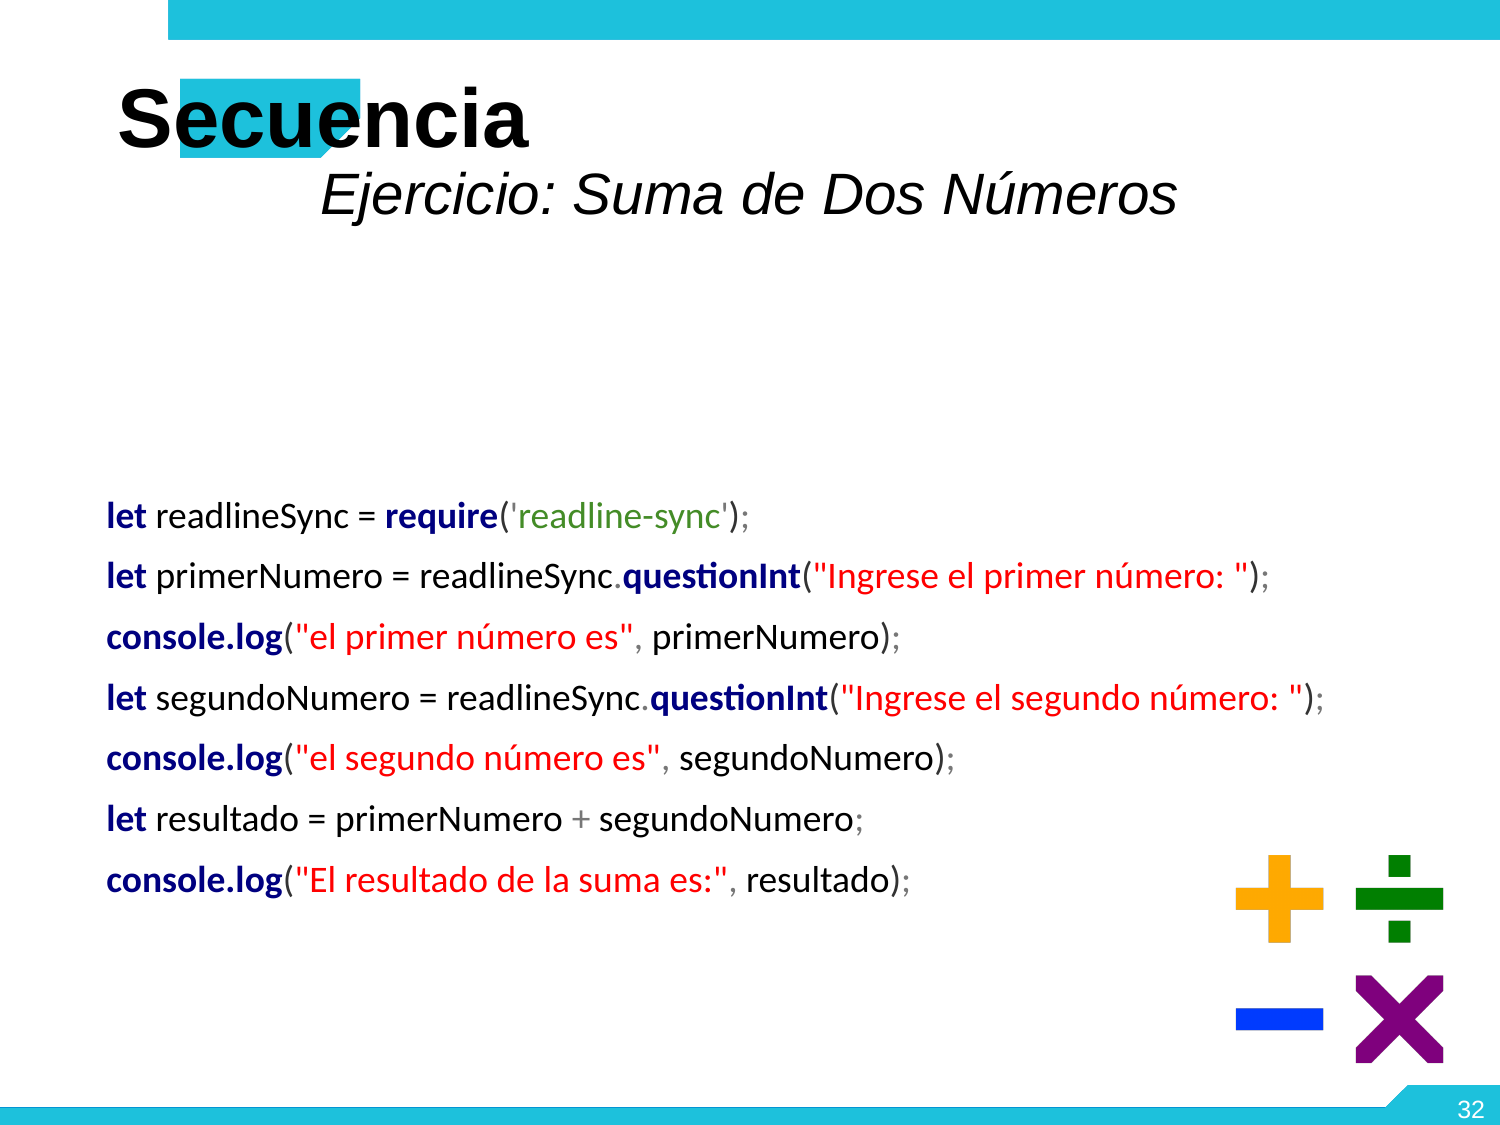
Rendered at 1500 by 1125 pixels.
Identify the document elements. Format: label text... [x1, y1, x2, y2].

text_box 32 [1408, 1078, 1500, 1125]
text_box let readlineSync = require('readline-sync'); let primerNumero = readlineSync.questionInt("Ingrese el primer número: "); console.log("el primer número es", primerNumero); let segundoNumero = readlineSync.questionInt("Ingrese el segundo número: "); console.log("el segundo número es", segundoNumero); let resultado = primerNumero + segundoNumero; console.log("El resultado de la suma es:", resultado); [91, 459, 1488, 952]
text_box Secuencia Ejercicio: Suma de Dos Números [103, 45, 1397, 246]
picture [1225, 844, 1455, 1074]
